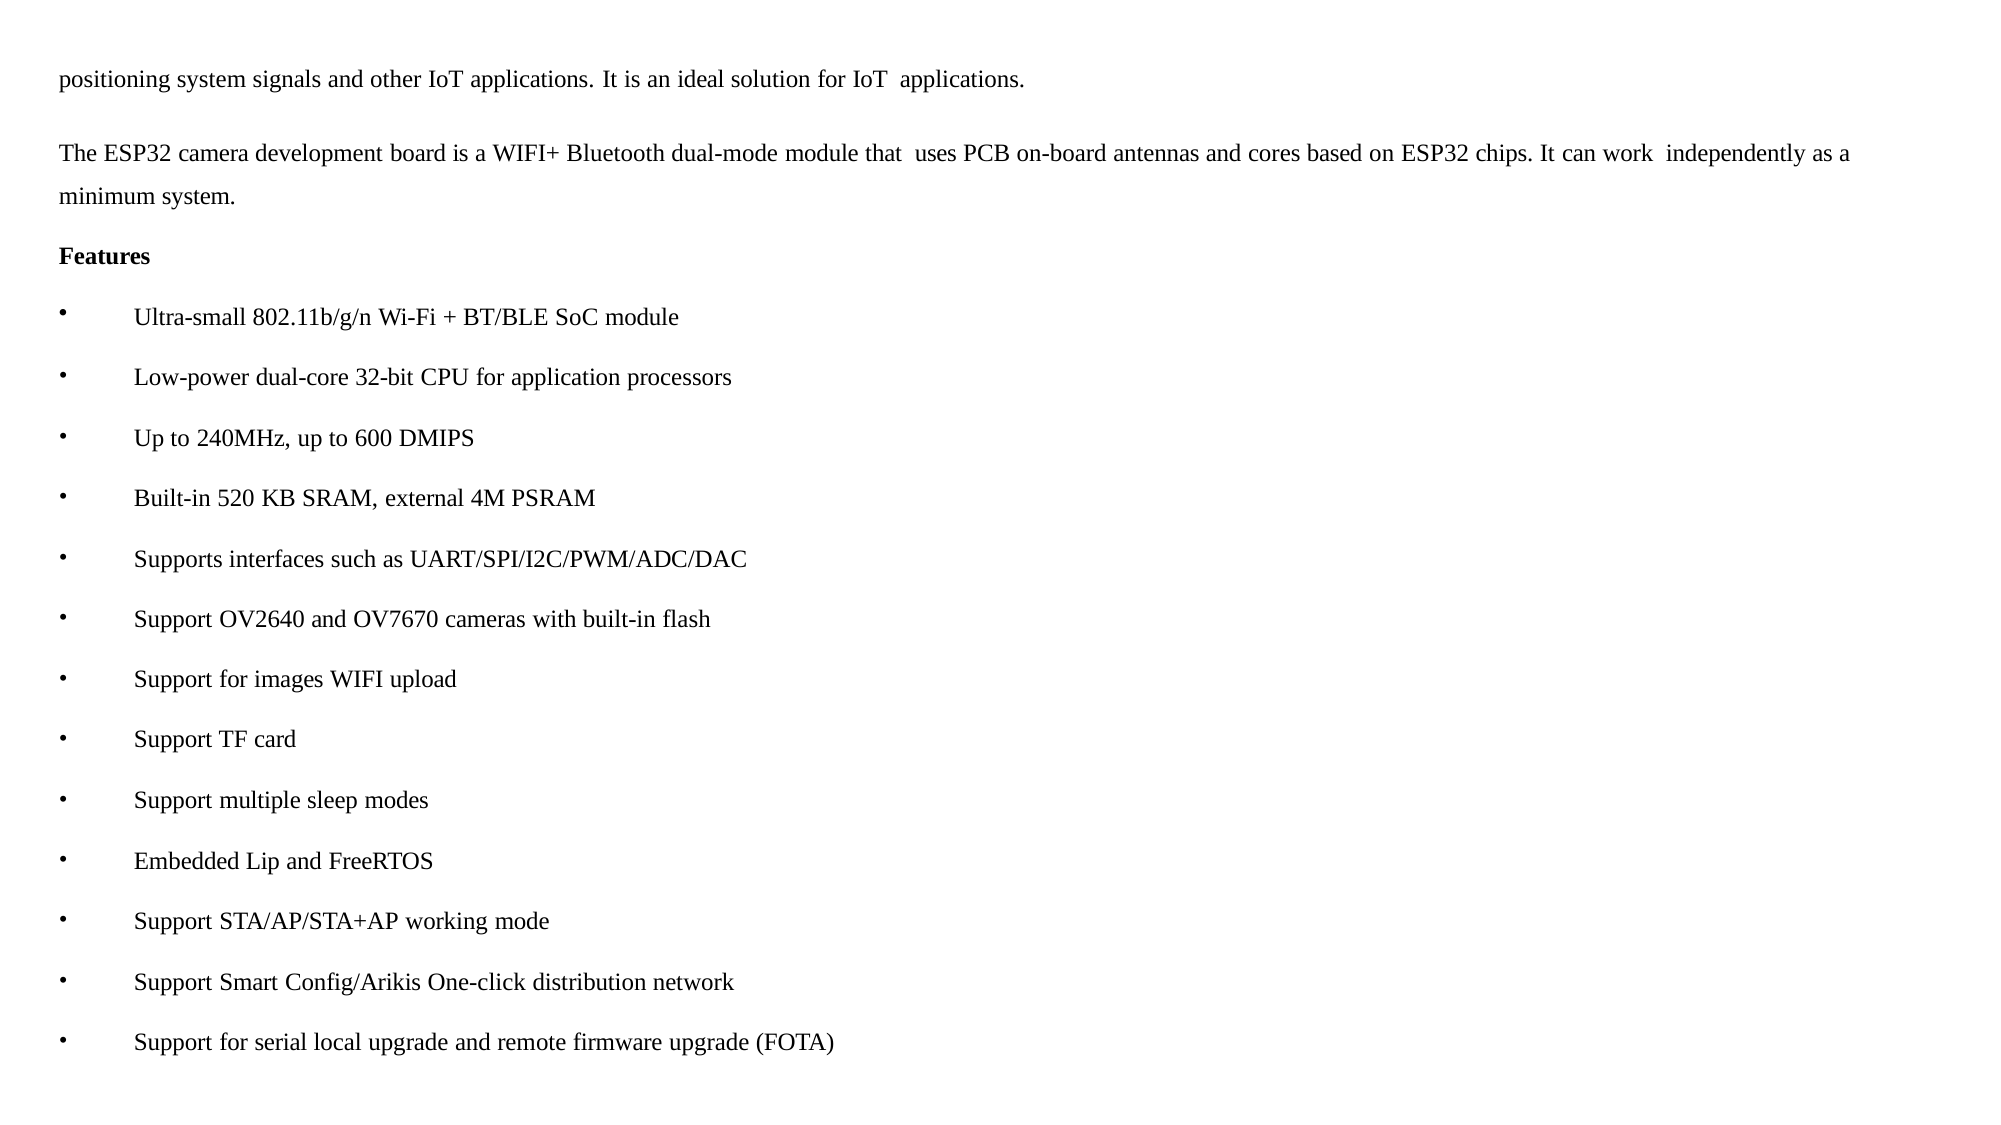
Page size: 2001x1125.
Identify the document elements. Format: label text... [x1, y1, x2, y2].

text_box positioning system signals and other IoT applications. It is an ideal solution for IoT applications. The ESP32 camera development board is a WIFI+ Bluetooth dual-mode module that uses PCB on-board antennas and cores based on ESP32 chips. It can work independently as a minimum system. Features Ultra-small 802.11b/g/n Wi-Fi + BT/BLE SoC module Low-power dual-core 32-bit CPU for application processors Up to 240MHz, up to 600 DMIPS Built-in 520 KB SRAM, external 4M PSRAM Supports interfaces such as UART/SPI/I2C/PWM/ADC/DAC Support OV2640 and OV7670 cameras with built-in flash Support for images WIFI upload Support TF card Support multiple sleep modes Embedded Lip and FreeRTOS Support STA/AP/STA+AP working mode Support Smart Config/Arikis One-click distribution network Support for serial local upgrade and remote firmware upgrade (FOTA) [42, 42, 1928, 1063]
